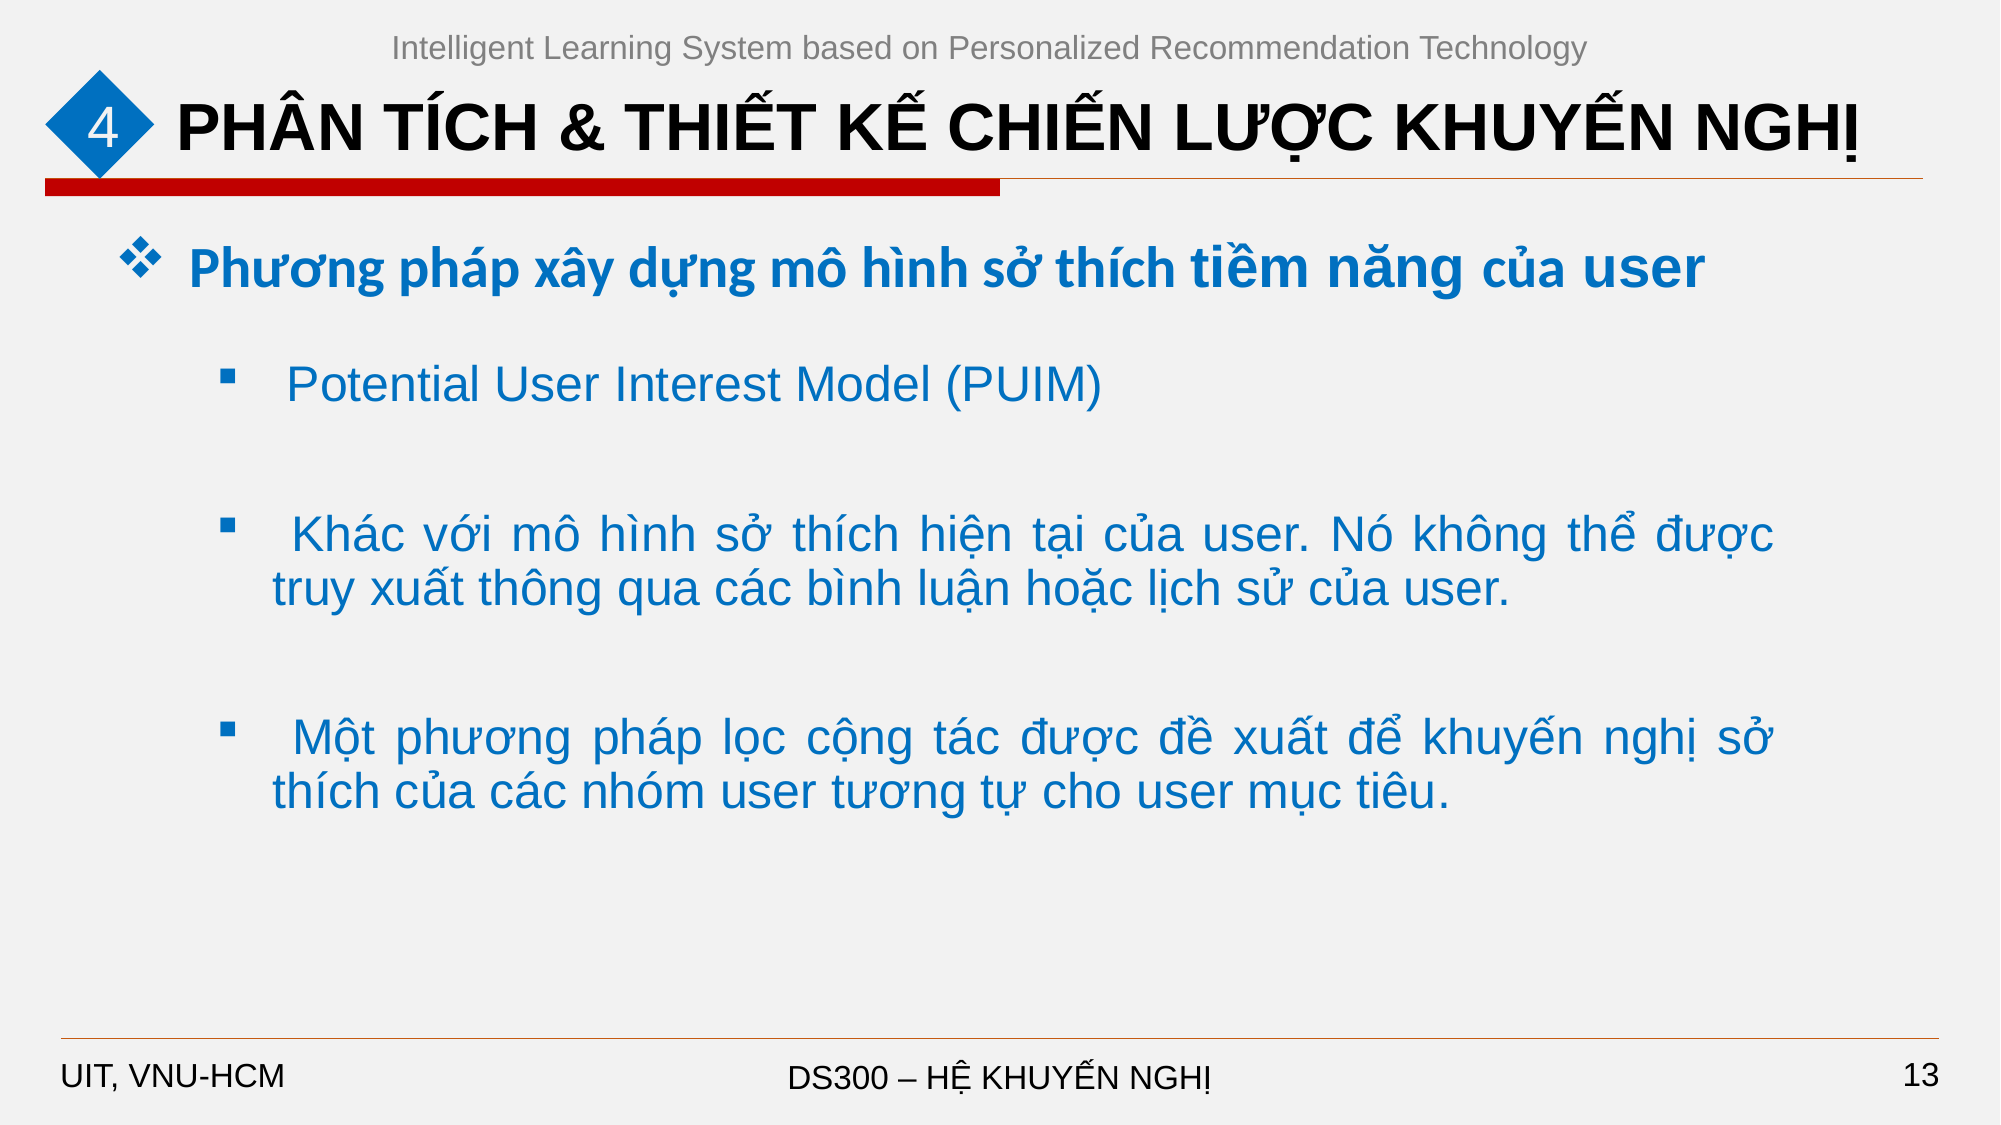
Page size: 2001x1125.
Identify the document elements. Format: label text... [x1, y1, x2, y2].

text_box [45, 178, 1924, 197]
text_box Potential User Interest Model (PUIM) Khác với mô hình sở thích hiện tại của user. Nó không thể được truy xuất thông qua các bình luận hoặc lịch sử của user. Một phương pháp lọc cộng tác được đề xuất để khuyến nghị sở thích của các nhóm user tương tự cho user mục tiêu. [201, 350, 1791, 864]
footer DS300 – HỆ KHUYẾN NGHỊ [662, 1046, 1338, 1107]
text_box Phương pháp xây dựng mô hình sở thích tiềm năng của user [99, 221, 1924, 307]
text_box Intelligent Learning System based on Personalized Recommendation Technology [284, 18, 1697, 69]
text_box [45, 69, 1884, 179]
slide_number 13 [1865, 1042, 1955, 1103]
text_box UIT, VNU-HCM [45, 1046, 371, 1107]
